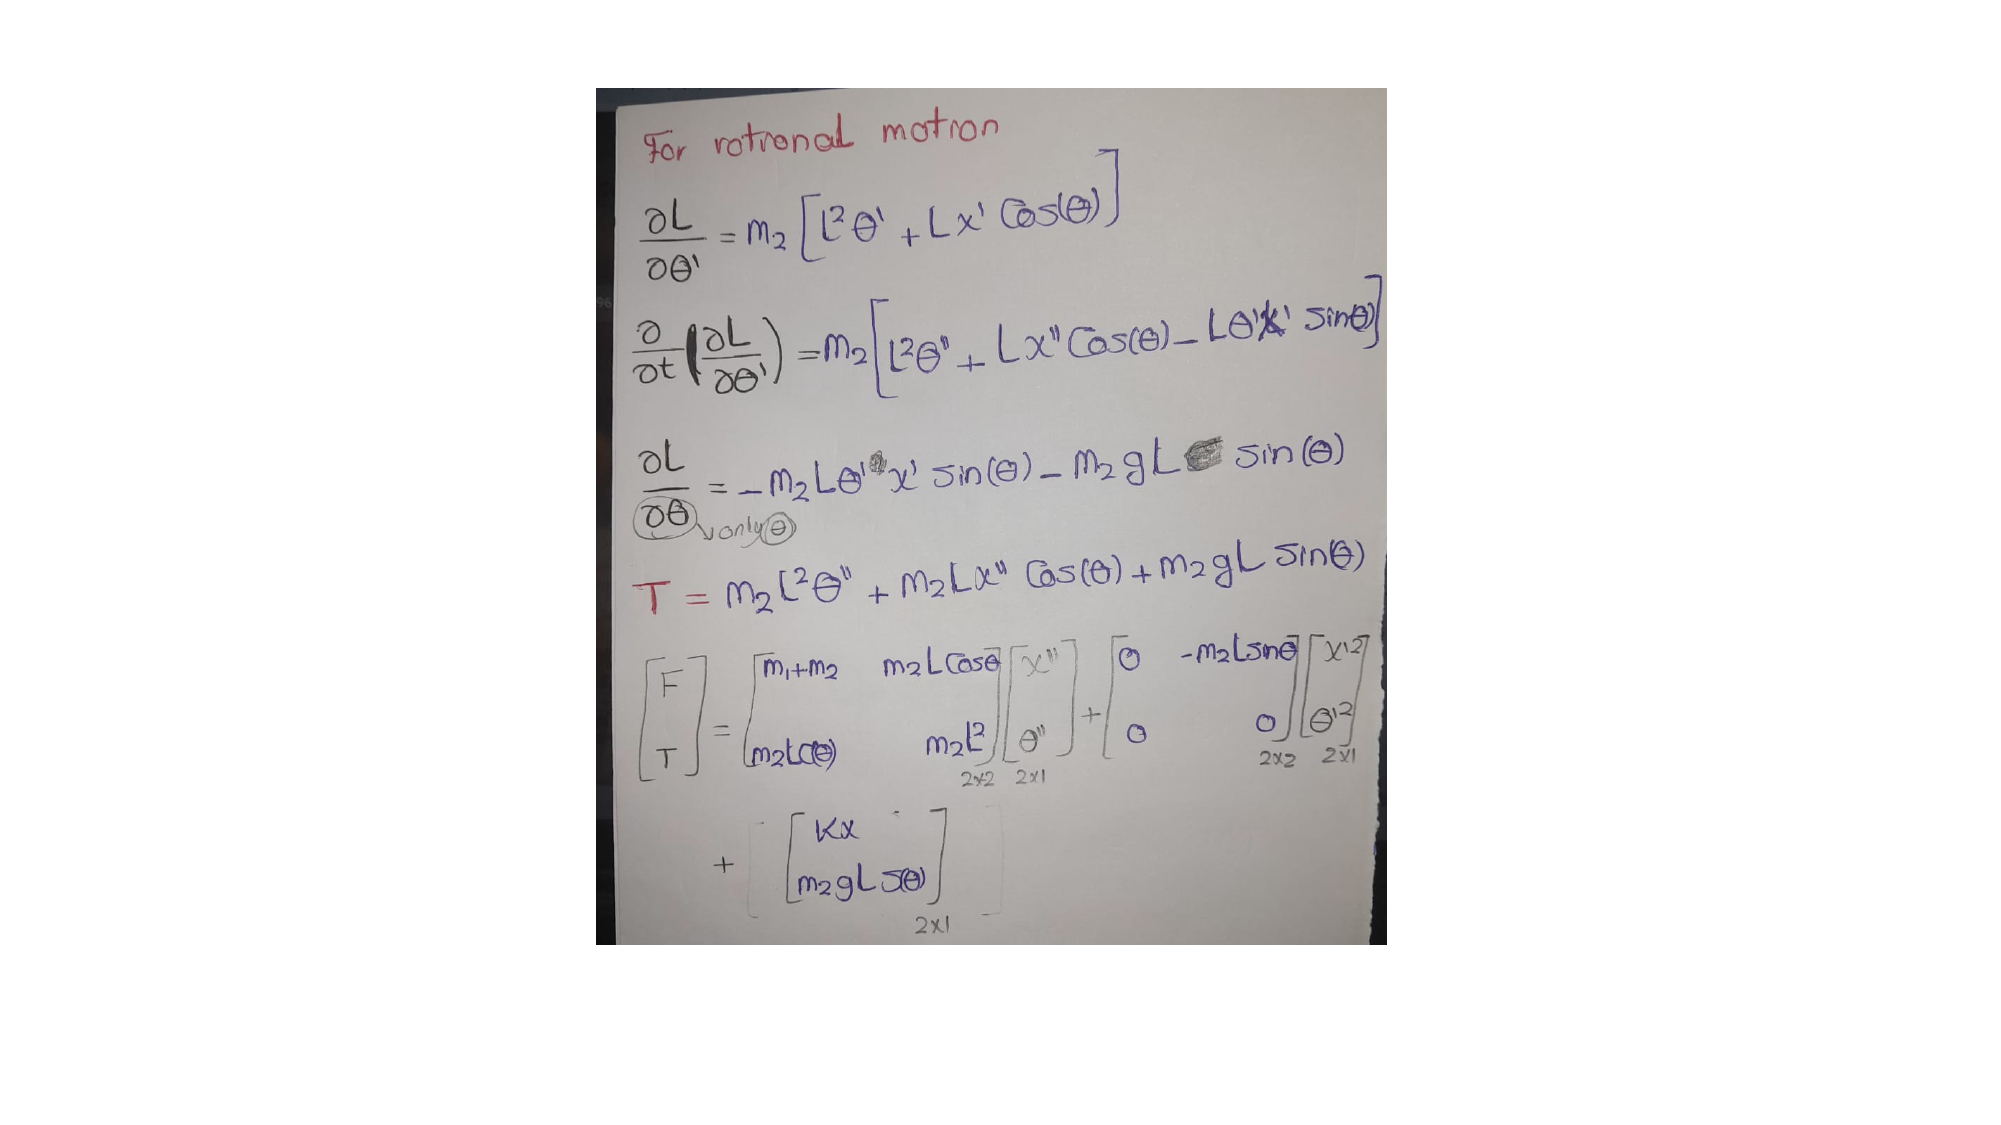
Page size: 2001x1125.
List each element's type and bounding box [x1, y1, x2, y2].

picture [596, 88, 1387, 945]
